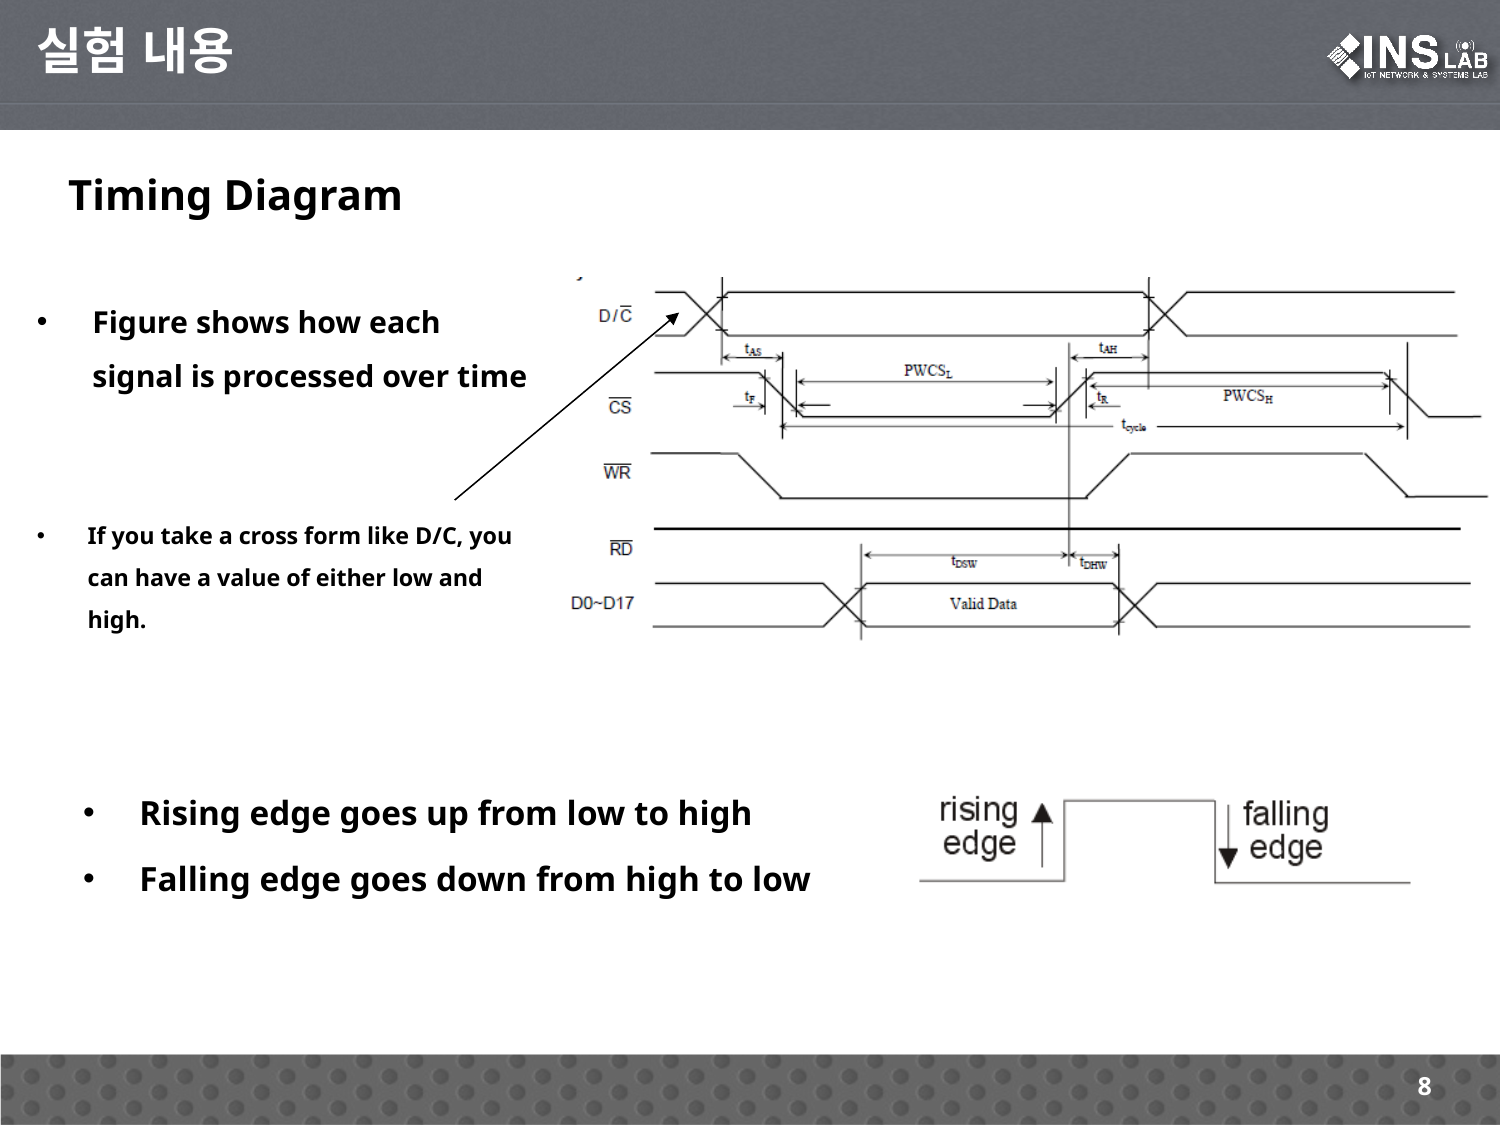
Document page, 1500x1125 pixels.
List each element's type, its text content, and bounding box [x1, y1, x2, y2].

text_box If you take a cross form like D/C, you can have a value of either low and high. [21, 500, 554, 642]
picture [1327, 11, 1500, 101]
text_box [454, 312, 680, 501]
list Timing Diagram [53, 160, 1034, 232]
list Figure shows how each signal is processed over time [21, 277, 554, 419]
list 실험 내용 [21, 12, 550, 102]
slide_number 8 [1096, 1057, 1447, 1118]
picture [559, 276, 1500, 645]
text_box Rising edge goes up from low to high Falling edge goes down from high to low [68, 764, 872, 906]
picture [891, 770, 1433, 906]
